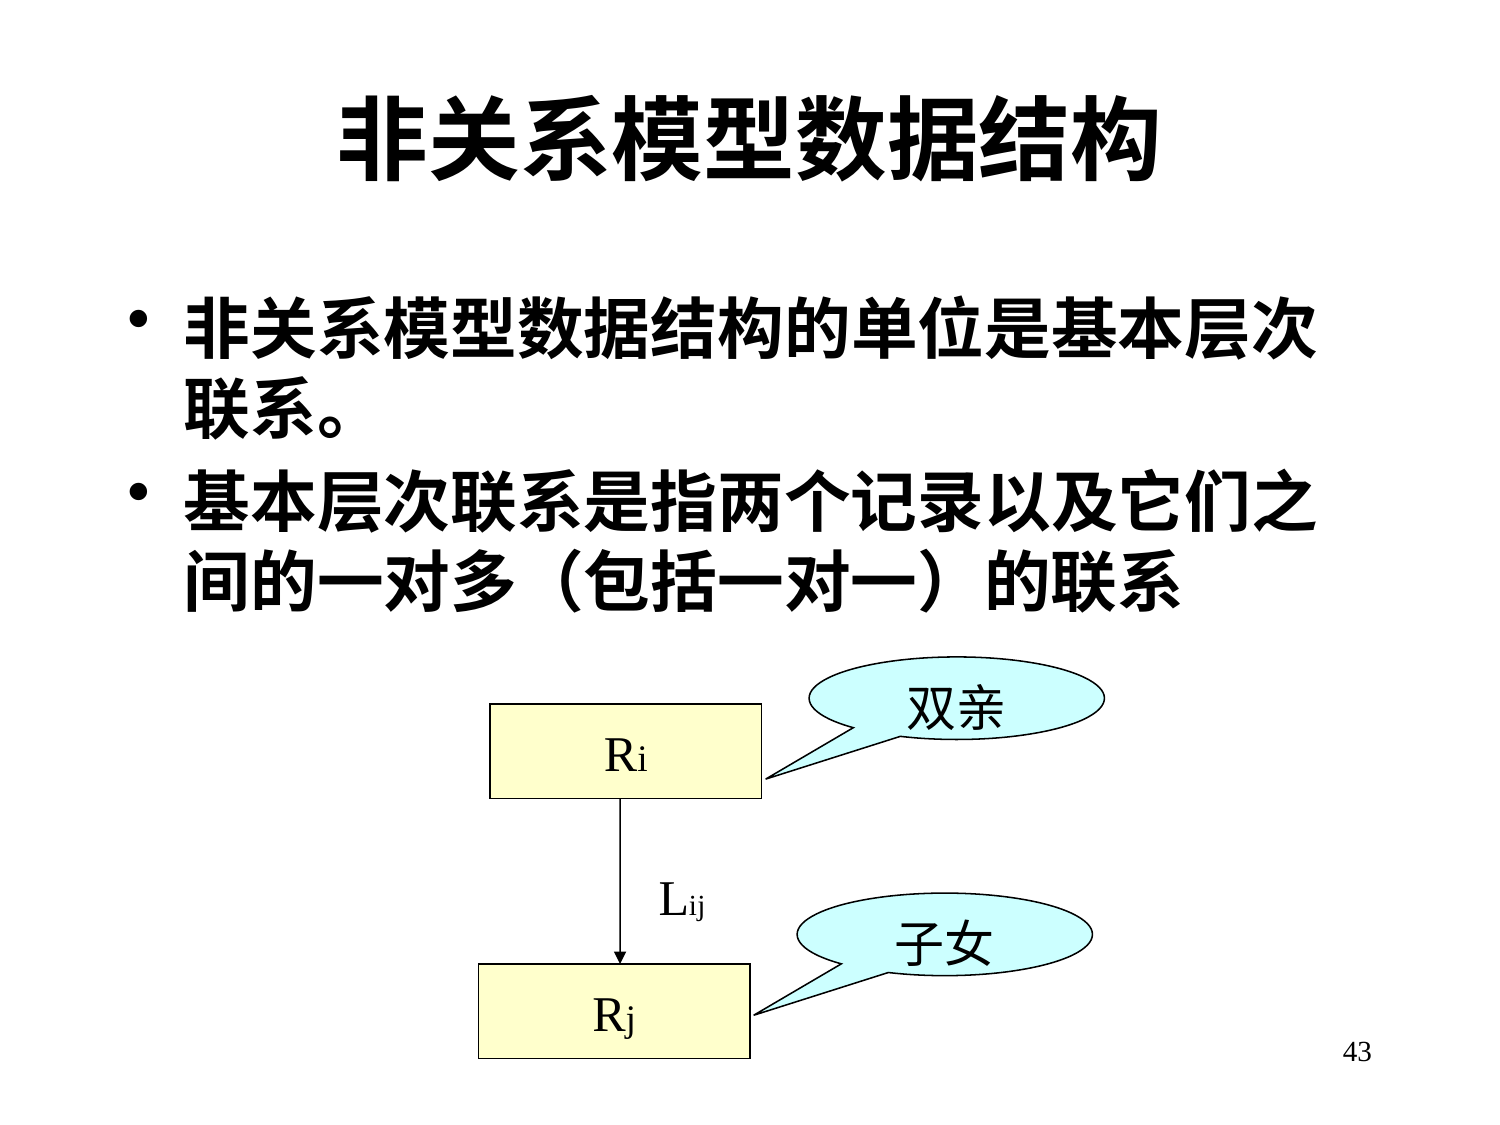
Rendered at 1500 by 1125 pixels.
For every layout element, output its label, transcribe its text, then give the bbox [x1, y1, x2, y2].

text_box 子女 [753, 893, 1093, 1016]
text_box 双亲 [765, 656, 1105, 780]
list 非关系模型数据结构的单位是基本层次联系。 基本层次联系是指两个记录以及它们之间的一对多（包括一对一）的联系 [112, 278, 1388, 954]
text_box Ri [490, 704, 762, 799]
text_box Rj [478, 964, 750, 1059]
text_box Lij [643, 857, 786, 933]
title 非关系模型数据结构 [112, 42, 1388, 231]
slide_number 43 [1074, 1024, 1388, 1101]
text_box [613, 798, 627, 965]
